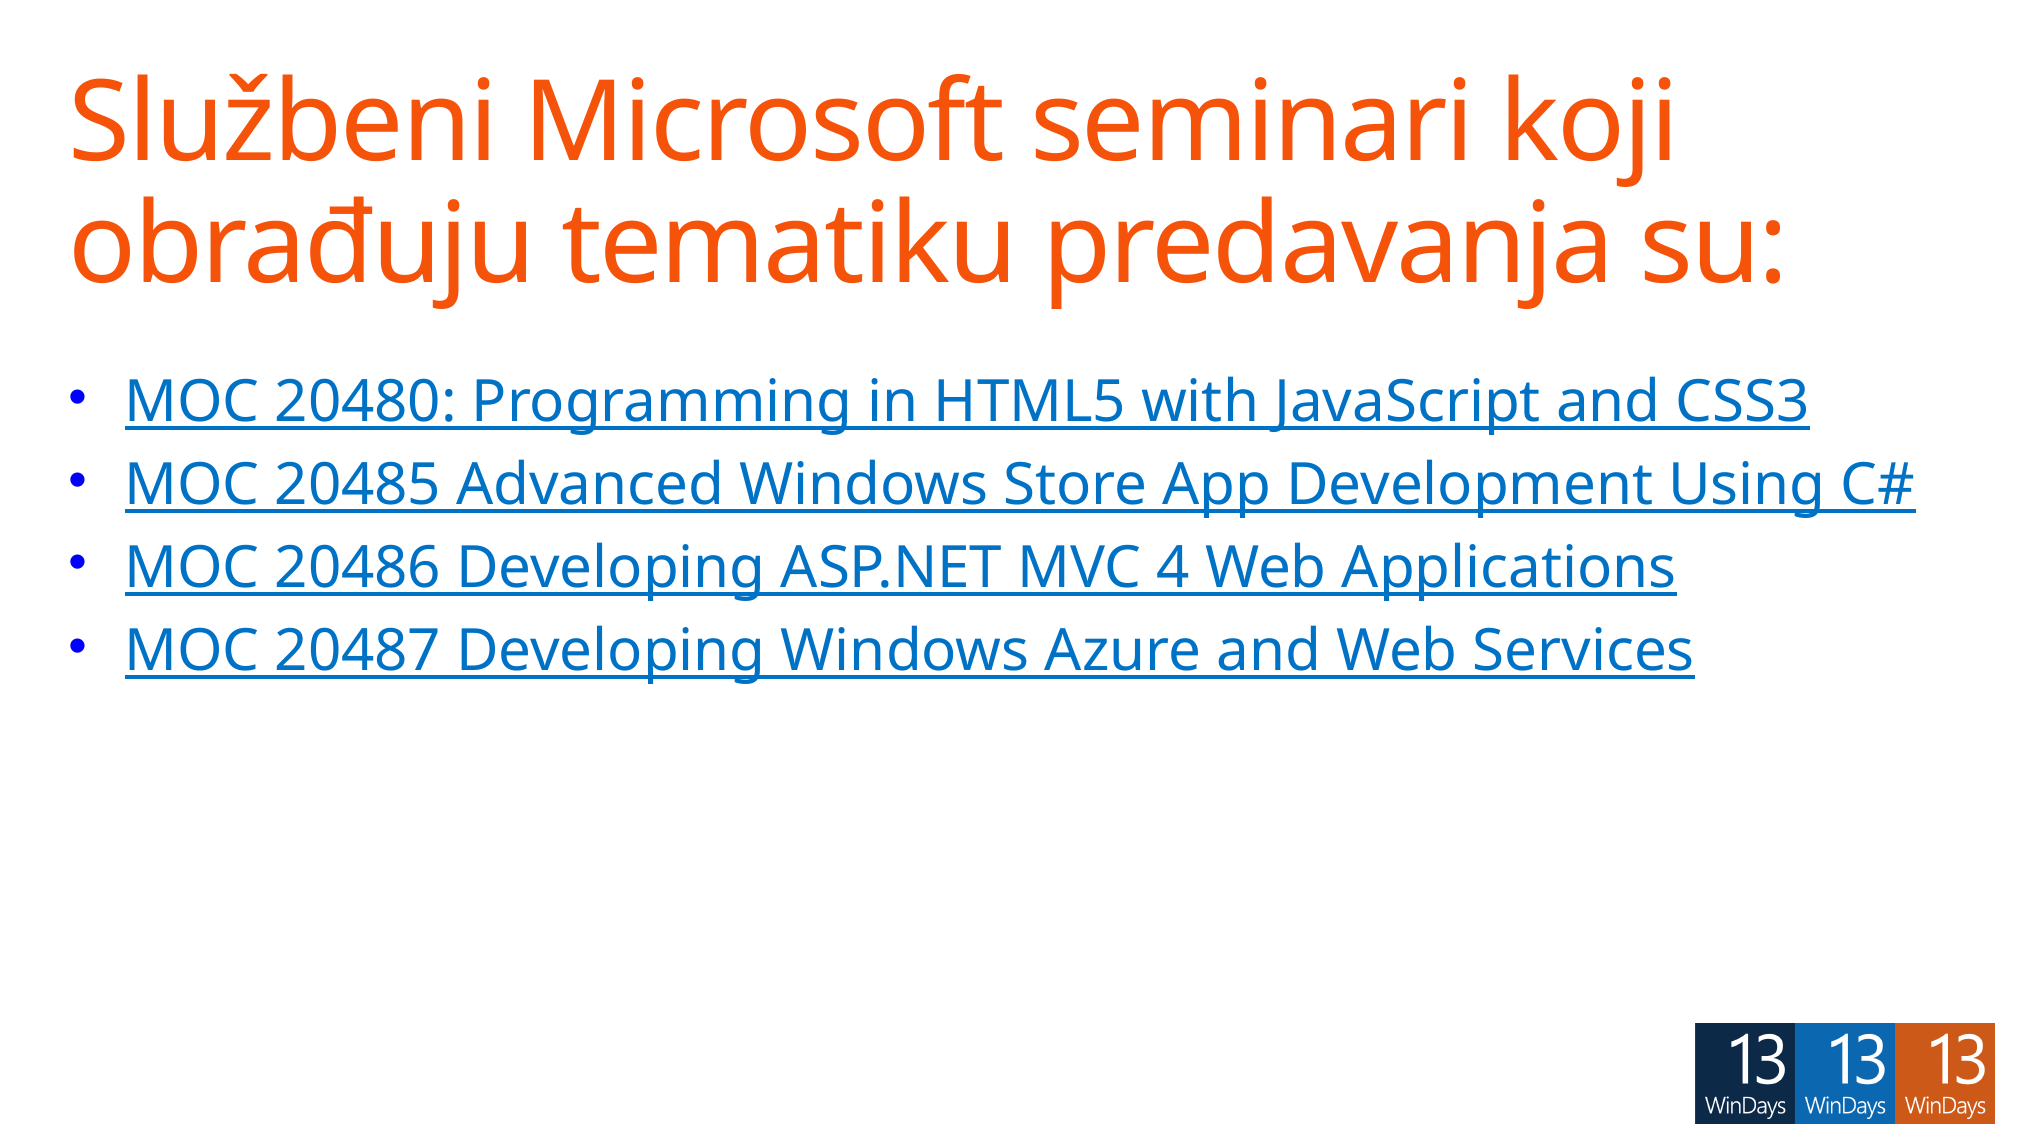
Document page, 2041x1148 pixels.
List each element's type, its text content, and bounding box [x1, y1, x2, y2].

title Službeni Microsoft seminari koji obrađuju tematiku predavanja su: [45, 48, 1996, 199]
list MOC 20480: Programming in HTML5 with JavaScript and CSS3 MOC 20485 Advanced Windows Store App Development Using C# MOC 20486 Developing ASP.NET MVC 4 Web Applications MOC 20487 Developing Windows Azure and Web Services [44, 349, 1995, 684]
picture [1695, 1023, 1995, 1124]
